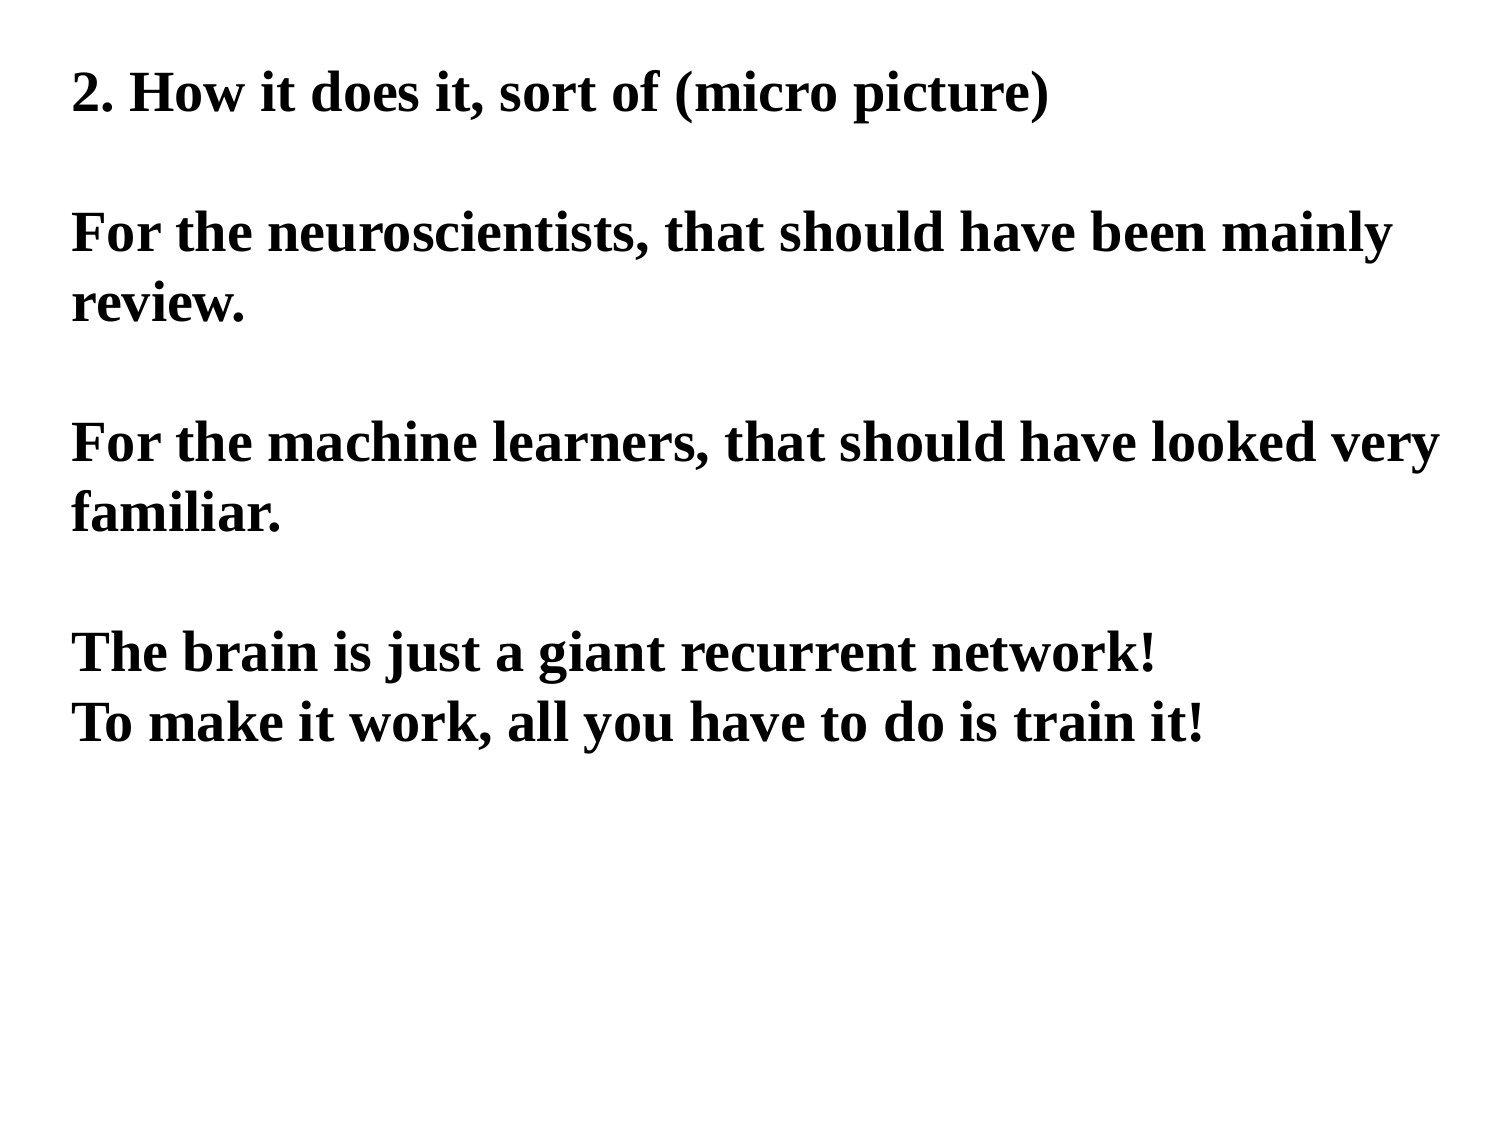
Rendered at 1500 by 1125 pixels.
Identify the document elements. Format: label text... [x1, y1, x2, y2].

text_box 2. How it does it, sort of (micro picture) For the neuroscientists, that should have been mainly review. For the machine learners, that should have looked very familiar. The brain is just a giant recurrent network! To make it work, all you have to do is train it! [56, 46, 1473, 761]
